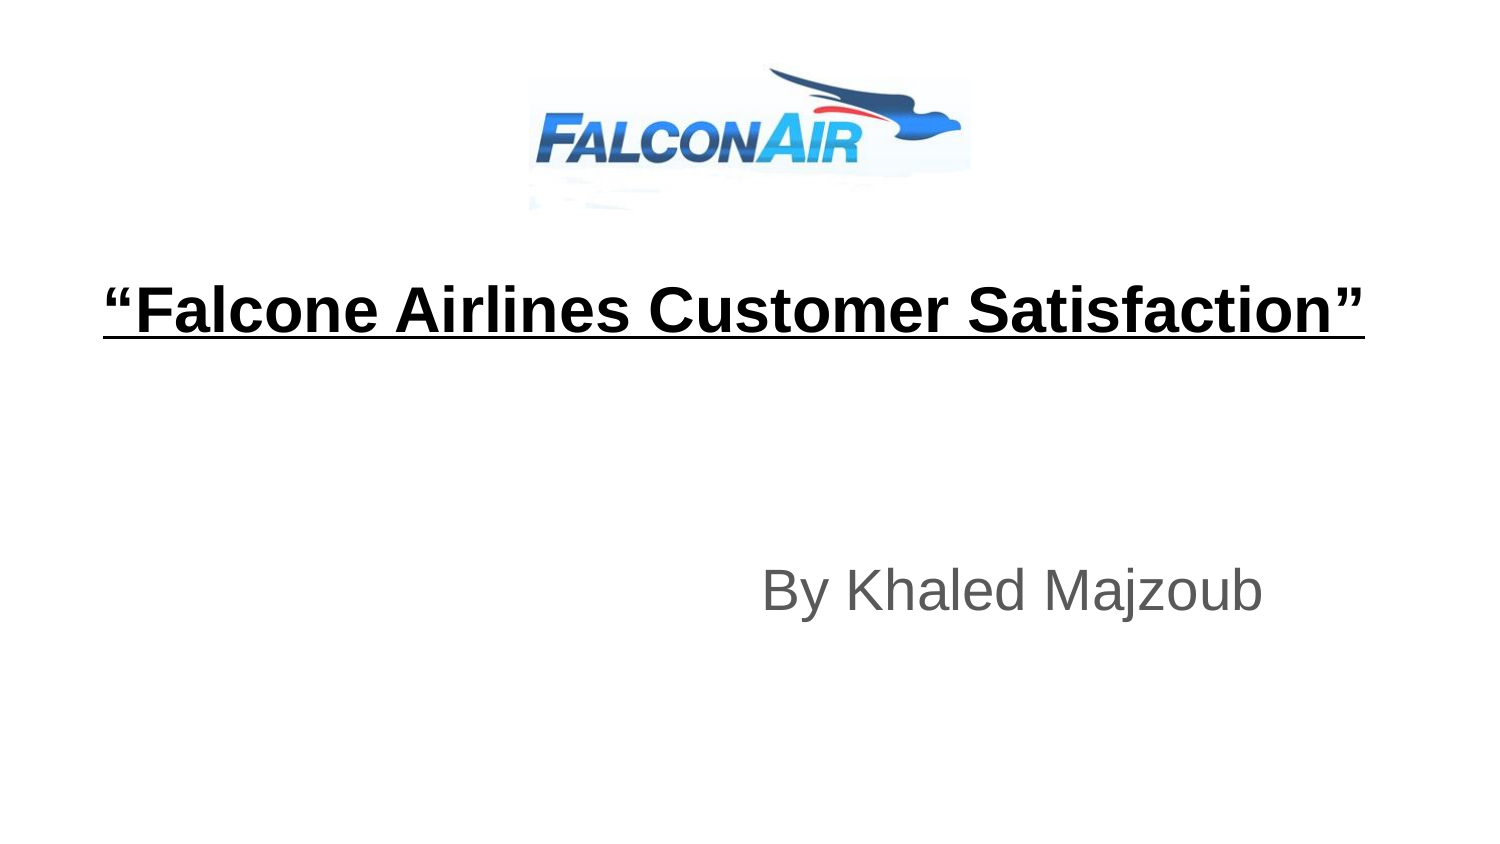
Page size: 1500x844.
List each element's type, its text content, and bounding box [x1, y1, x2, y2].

picture [528, 31, 972, 231]
subtitle By Khaled Majzoub [177, 467, 1500, 595]
title “Falcone Airlines Customer Satisfaction” [35, 202, 1433, 361]
